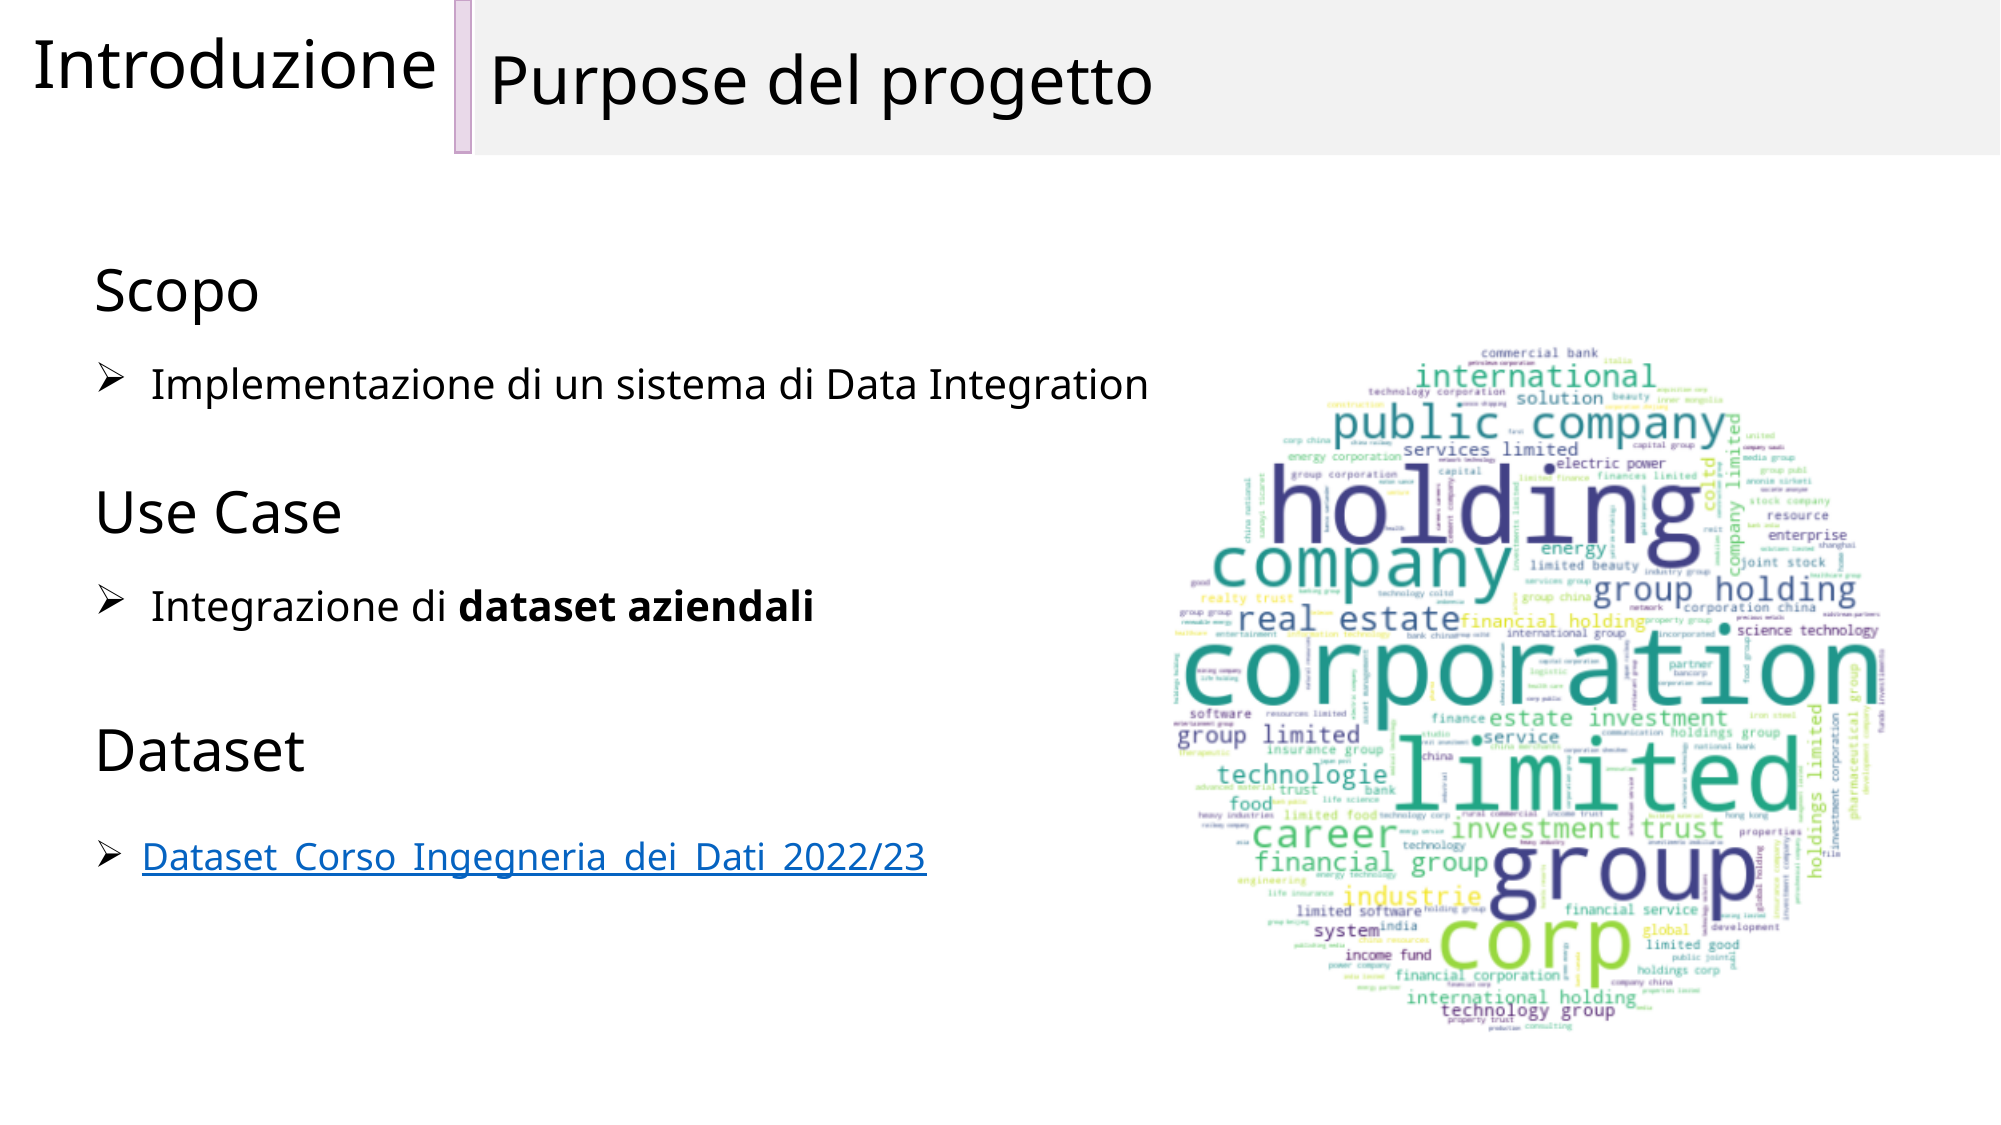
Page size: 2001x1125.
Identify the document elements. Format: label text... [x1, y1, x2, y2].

text_box Scopo Implementazione di un sistema di Data Integration [79, 245, 1342, 416]
text_box Introduzione [18, 14, 454, 110]
text_box Dataset Dataset_Corso_Ingegneria_dei_Dati_2022/23 [80, 705, 1089, 942]
text_box [454, 0, 472, 154]
text_box Purpose del progetto [474, 0, 2000, 156]
text_box Use Case Integrazione di dataset aziendali [80, 467, 1089, 688]
picture [1089, 284, 2000, 1115]
